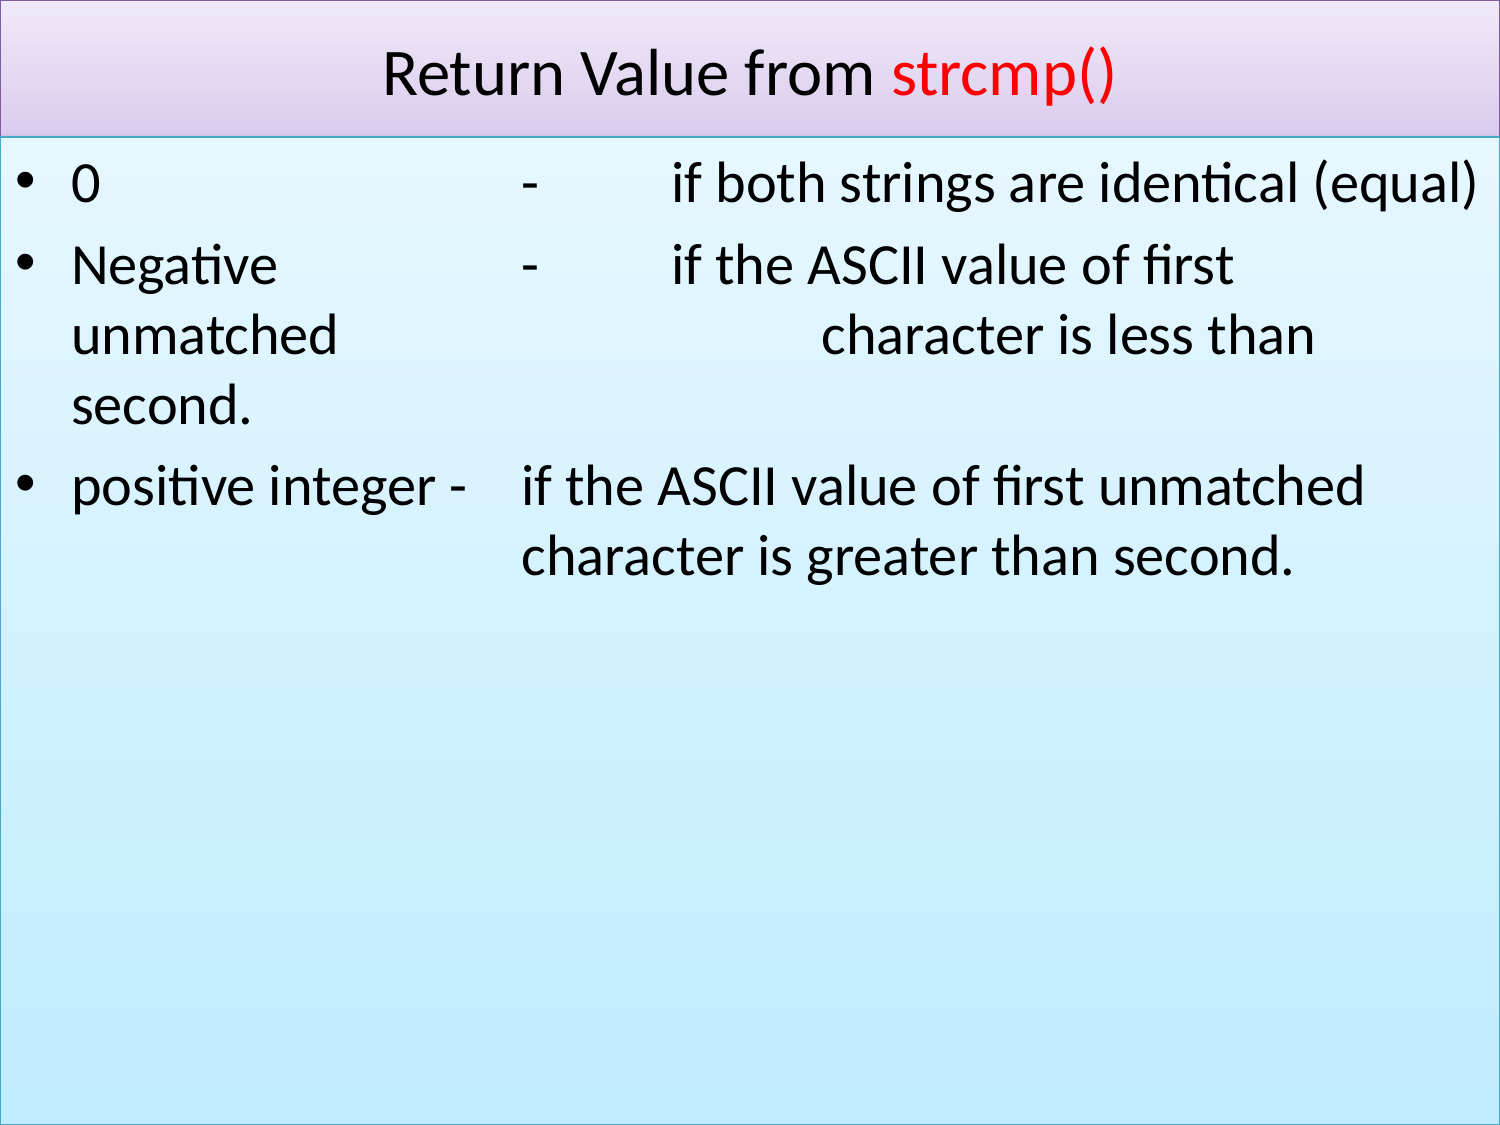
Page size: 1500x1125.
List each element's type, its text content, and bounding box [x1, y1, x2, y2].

title Return Value from strcmp() [0, 0, 1500, 136]
list 0 - if both strings are identical (equal) Negative - if the ASCII value of first unmatched character is less than second. positive integer - if the ASCII value of first unmatched character is greater than second. [0, 136, 1500, 1125]
